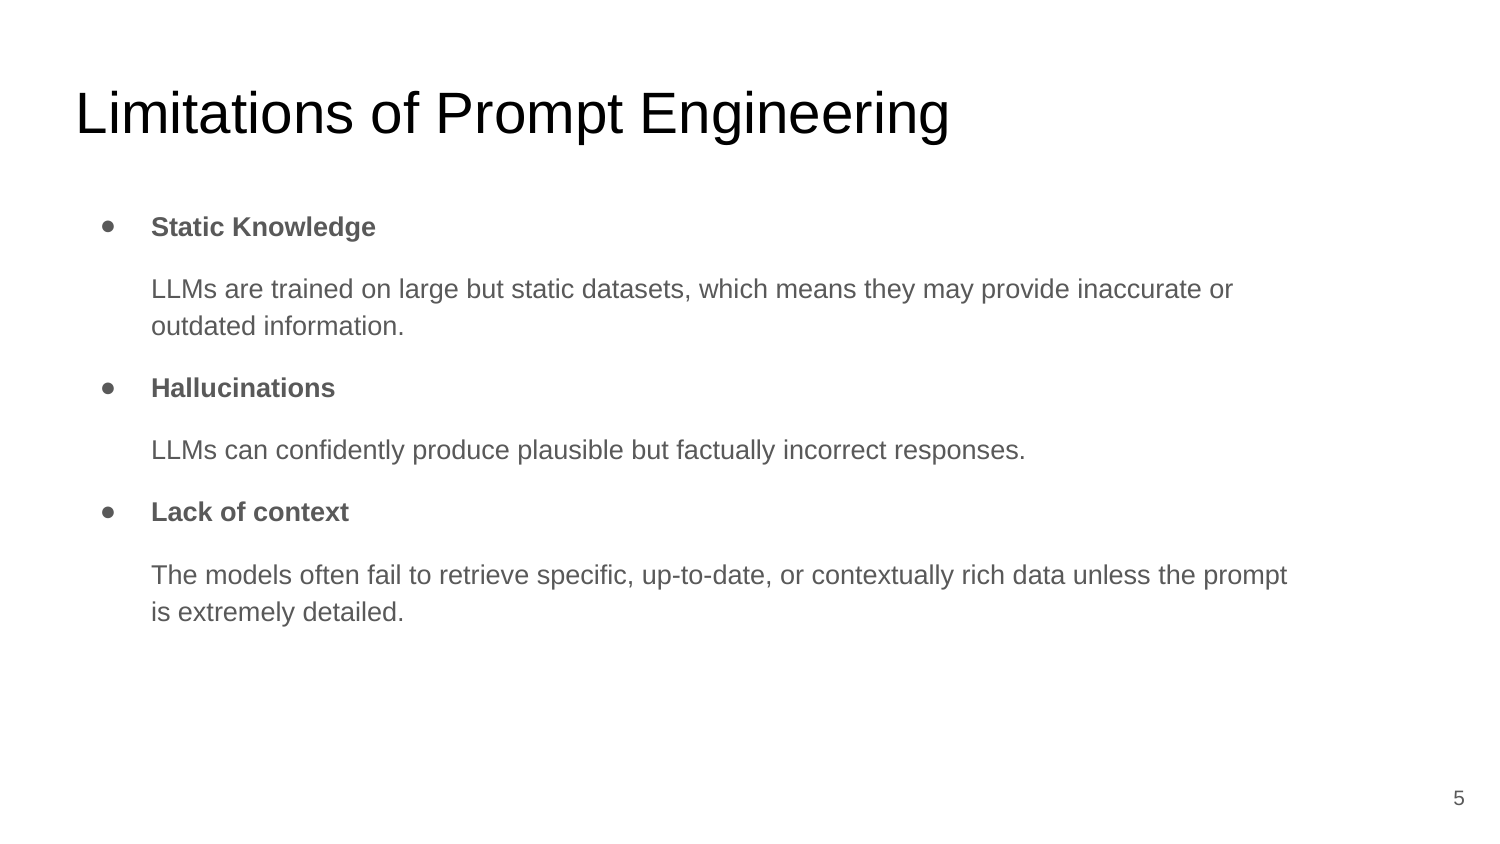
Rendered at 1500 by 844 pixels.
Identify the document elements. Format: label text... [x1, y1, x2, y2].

slide_number 5 [1389, 764, 1480, 830]
title Limitations of Prompt Engineering [60, 60, 1117, 189]
list Static Knowledge LLMs are trained on large but static datasets, which means they may provide inaccurate or outdated information. Hallucinations LLMs can confidently produce plausible but factually incorrect responses. Lack of context The models often fail to retrieve specific, up-to-date, or contextually rich data unless the prompt is extremely detailed. [60, 189, 1328, 670]
